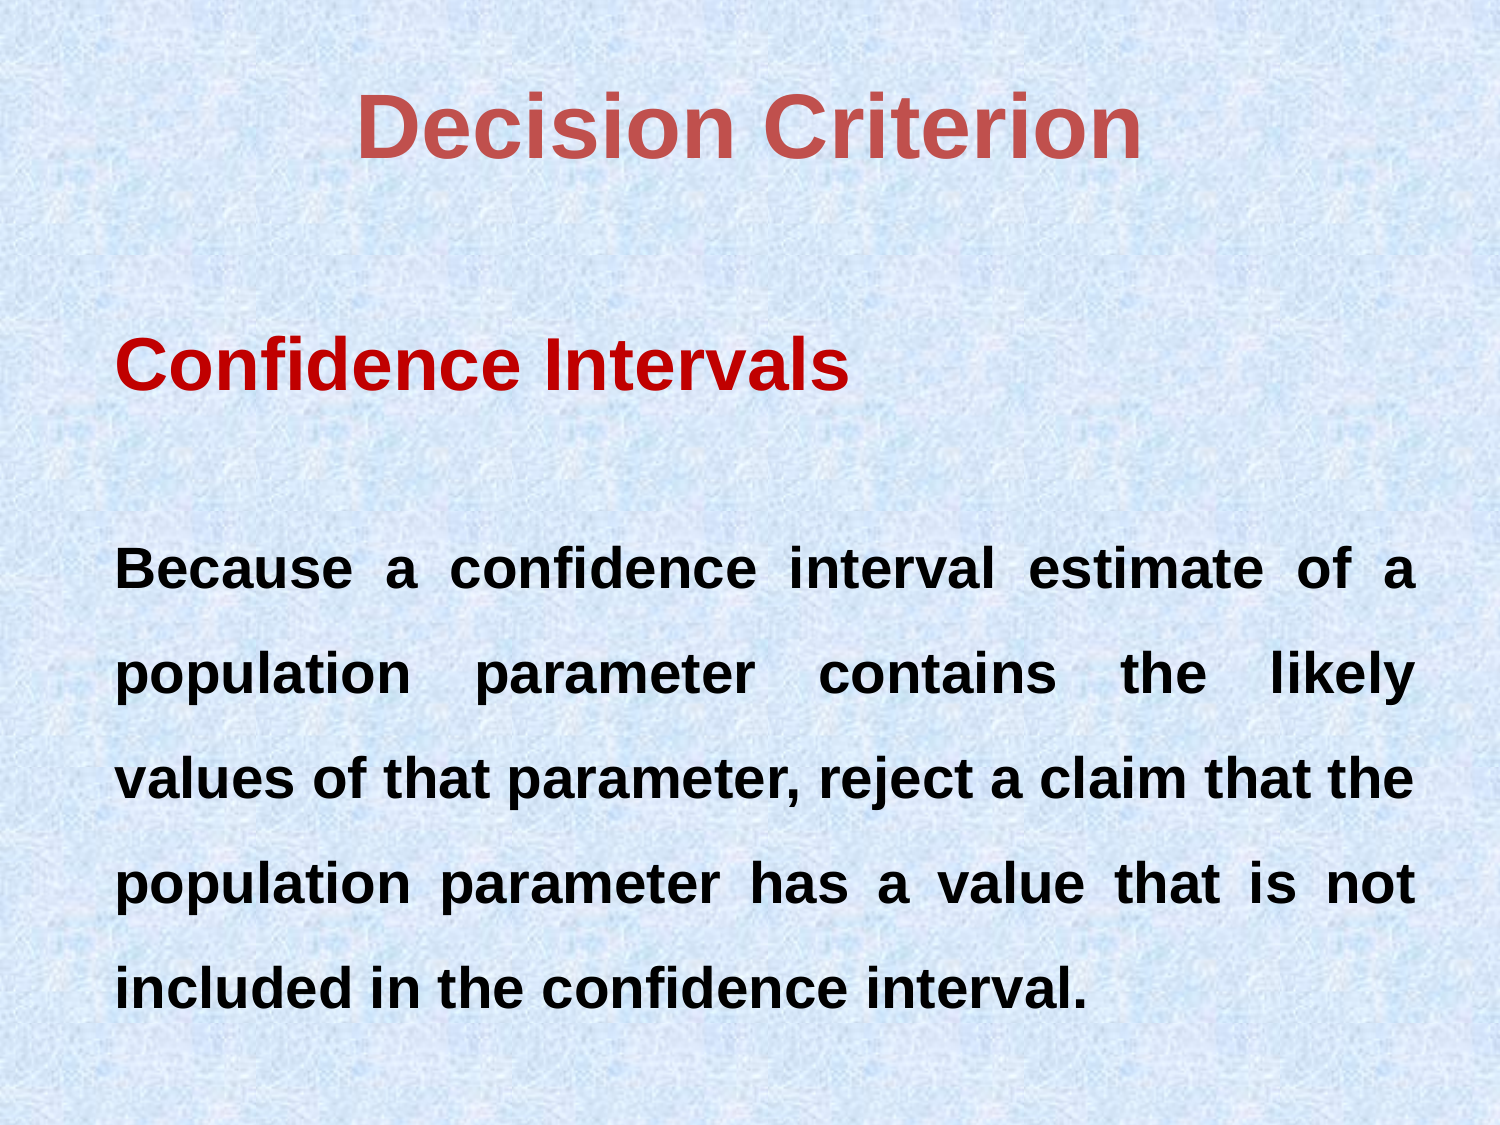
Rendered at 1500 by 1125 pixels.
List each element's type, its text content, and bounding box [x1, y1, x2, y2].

picture [0, 0, 1500, 1125]
title Decision Criterion [113, 67, 1389, 176]
text_box Confidence Intervals Because a confidence interval estimate of a population parameter contains the likely values of that parameter, reject a claim that the population parameter has a value that is not included in the confidence interval. [99, 307, 1432, 1028]
